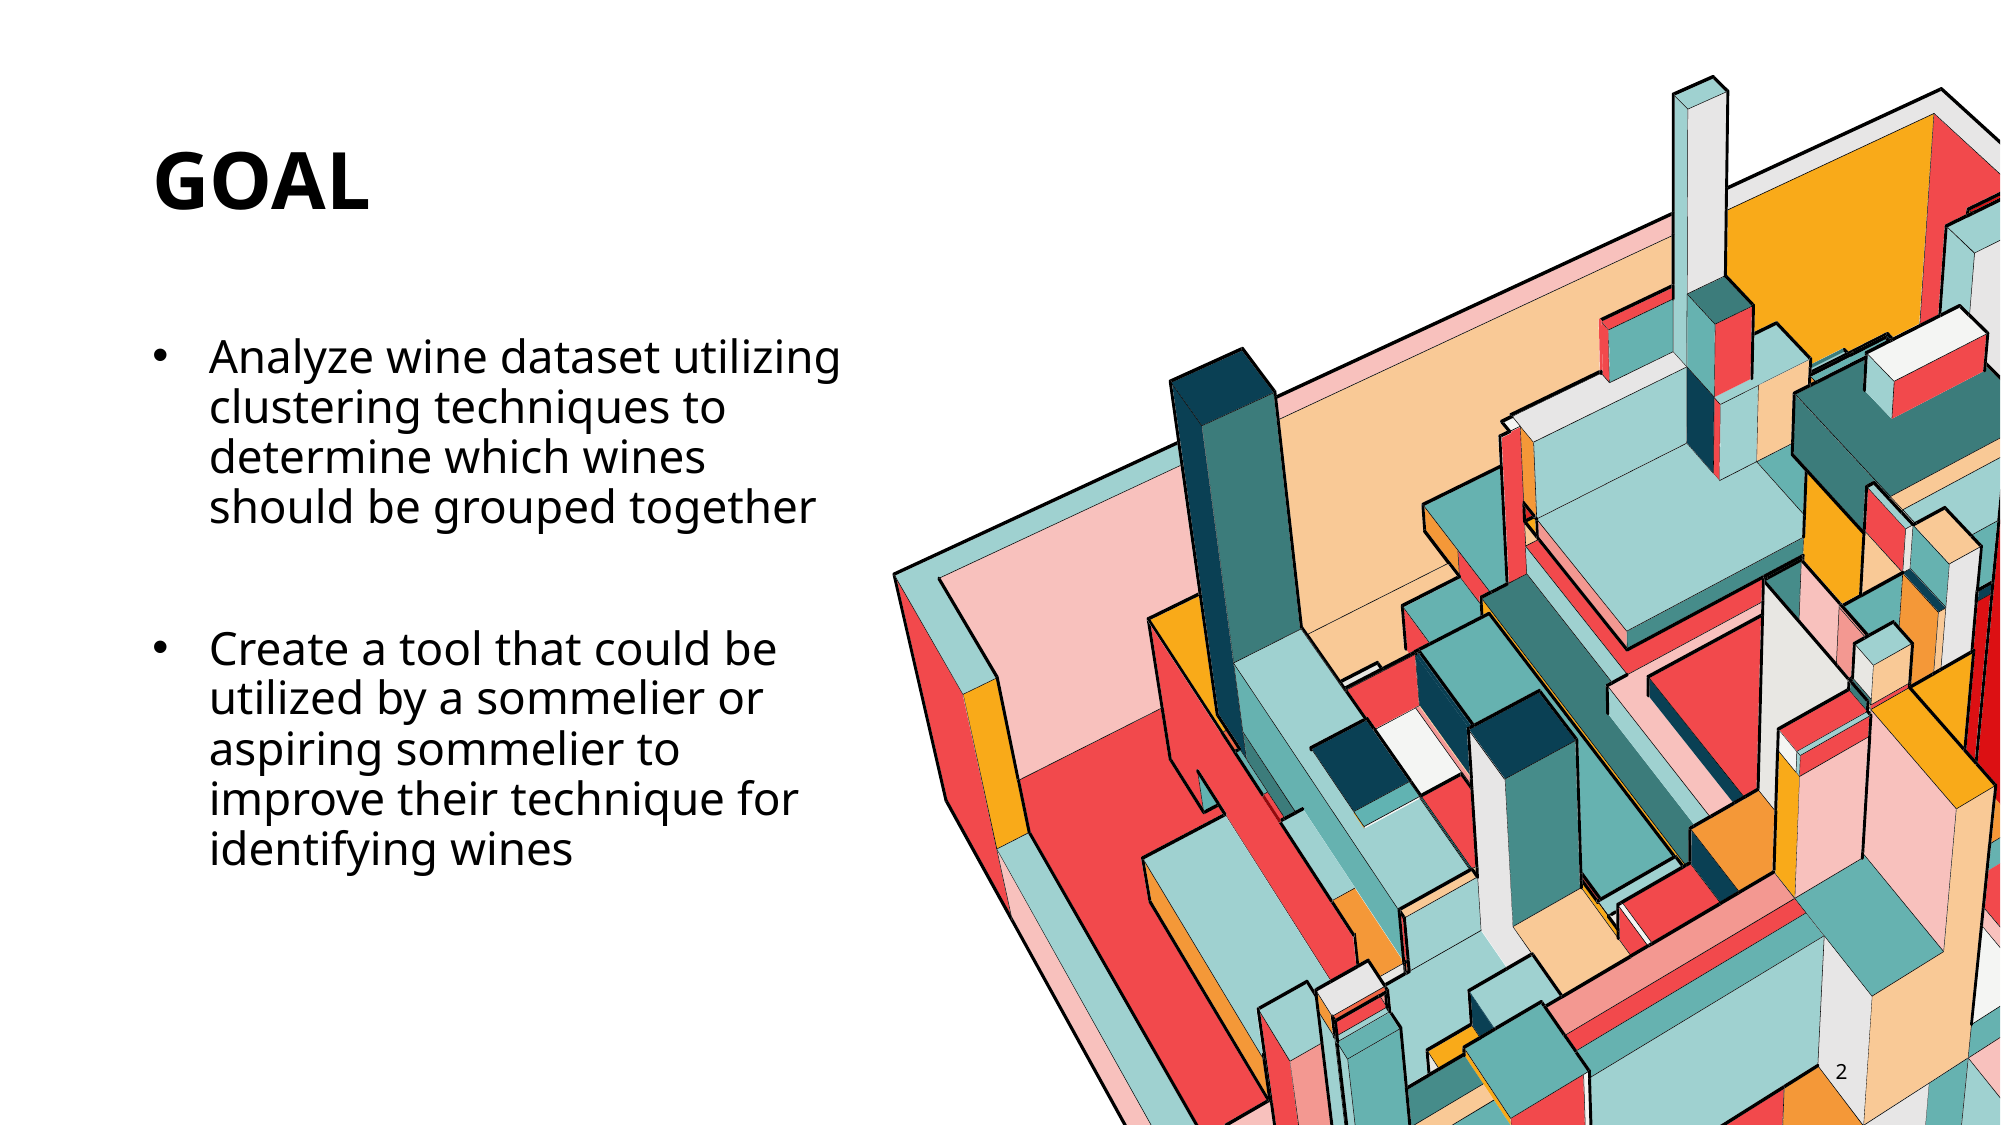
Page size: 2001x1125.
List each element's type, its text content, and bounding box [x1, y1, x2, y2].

slide_number 2 [1412, 1042, 1863, 1103]
title Goal [137, 123, 431, 235]
list Analyze wine dataset utilizing clustering techniques to determine which wines should be grouped together Create a tool that could be utilized by a sommelier or aspiring sommelier to improve their technique for identifying wines [137, 324, 859, 971]
